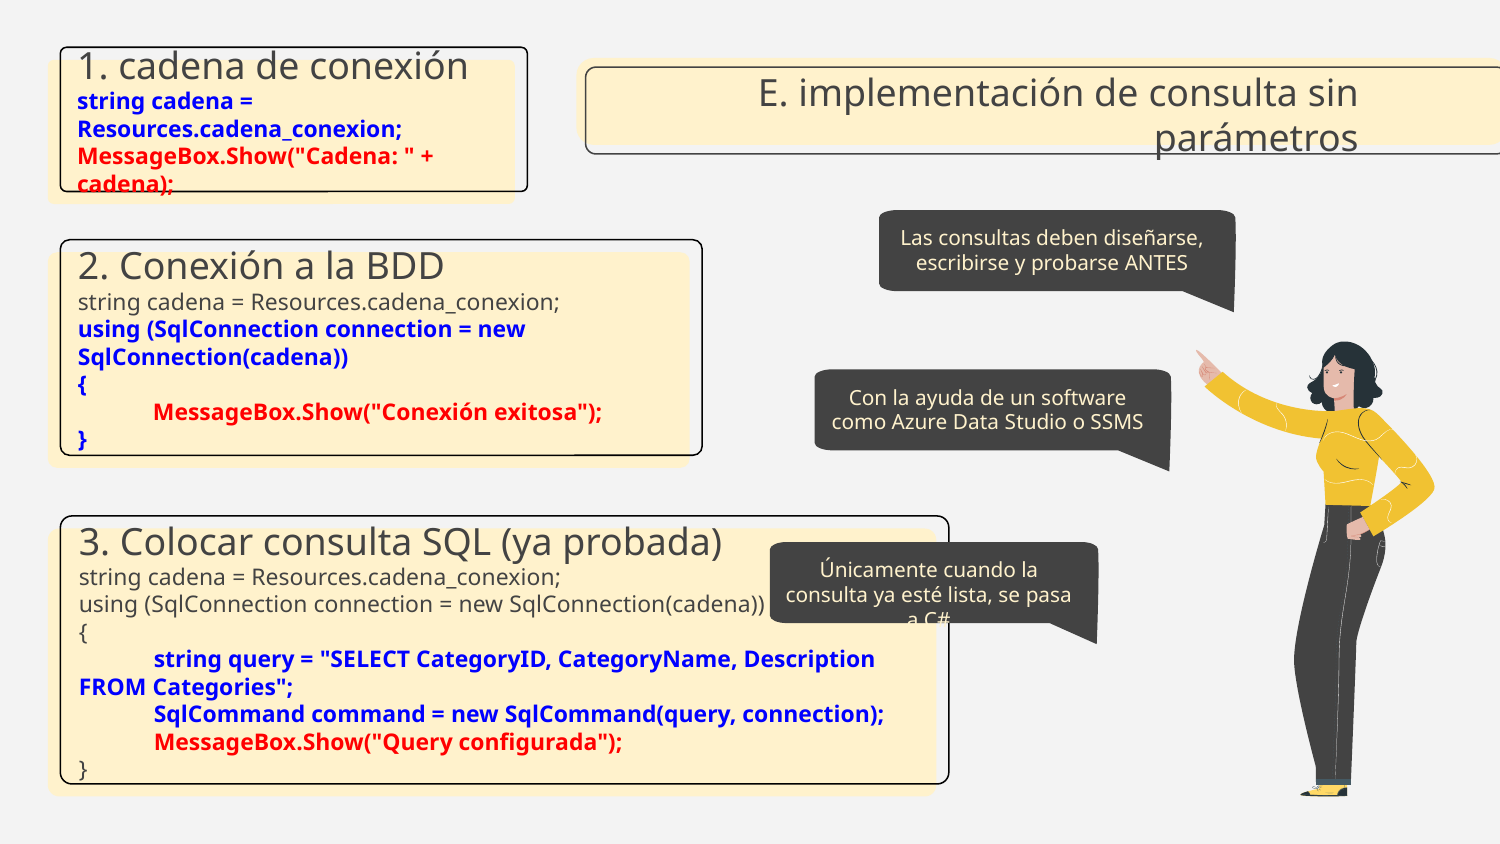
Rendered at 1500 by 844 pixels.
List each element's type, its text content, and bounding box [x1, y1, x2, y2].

text_box 3. Colocar consulta SQL (ya probada) string cadena = Resources.cadena_conexion; using (SqlConnection connection = new SqlConnection(cadena)) { string query = "SELECT CategoryID, CategoryName, Description FROM Categories"; SqlCommand command = new SqlCommand(query, connection); MessageBox.Show("Query configurada"); } [60, 515, 949, 784]
text_box Únicamente cuando la consulta ya esté lista, se pasa a C# [769, 542, 1099, 645]
text_box [47, 528, 937, 797]
title E. implementación de consulta sin parámetros [659, 75, 1374, 154]
text_box 1. cadena de conexión string cadena = Resources.cadena_conexion; MessageBox.Show("Cadena: " + cadena); [60, 47, 528, 192]
text_box Las consultas deben diseñarse, escribirse y probarse ANTES [879, 210, 1236, 313]
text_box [1190, 341, 1441, 797]
text_box [47, 252, 690, 468]
text_box Con la ayuda de un software como Azure Data Studio o SSMS [814, 369, 1172, 472]
text_box [47, 59, 515, 205]
text_box 2. Conexión a la BDD string cadena = Resources.cadena_conexion; using (SqlConnection connection = new SqlConnection(cadena)) { MessageBox.Show("Conexión exitosa"); } [60, 239, 703, 456]
